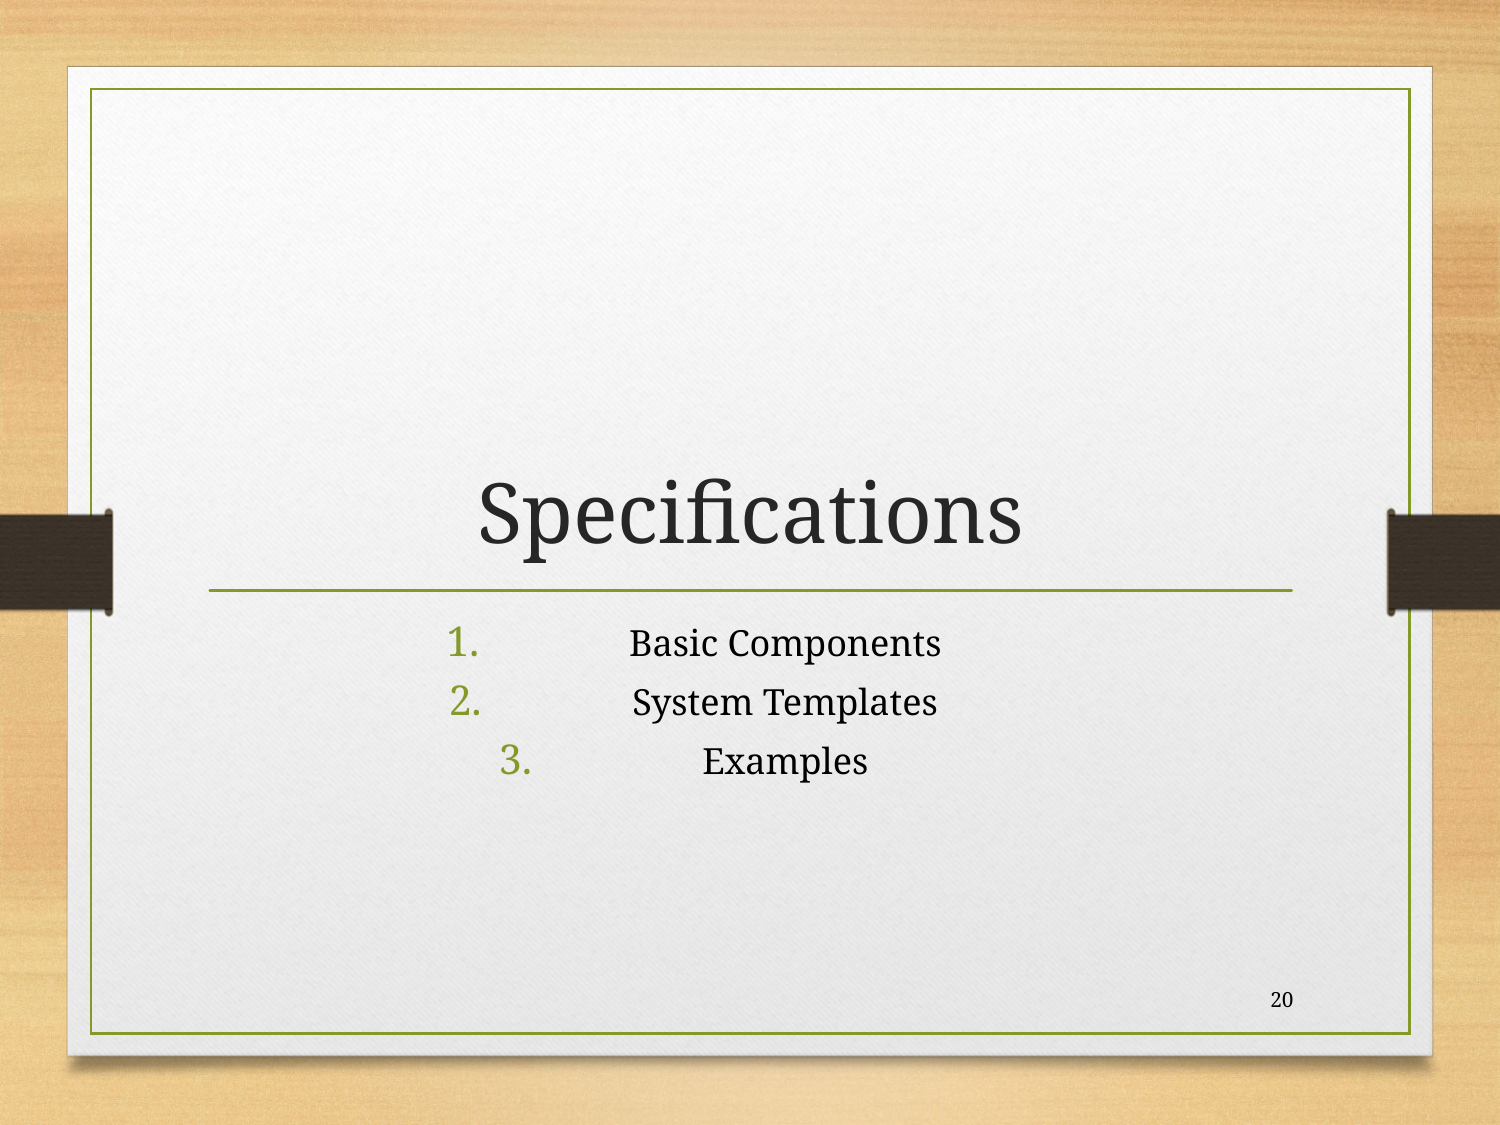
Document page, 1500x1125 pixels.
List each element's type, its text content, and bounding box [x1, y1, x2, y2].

slide_number 20 [1243, 977, 1309, 1024]
list Basic Components System Templates Examples [209, 612, 1292, 792]
picture [0, 0, 1500, 1125]
title Specifications [209, 269, 1292, 569]
